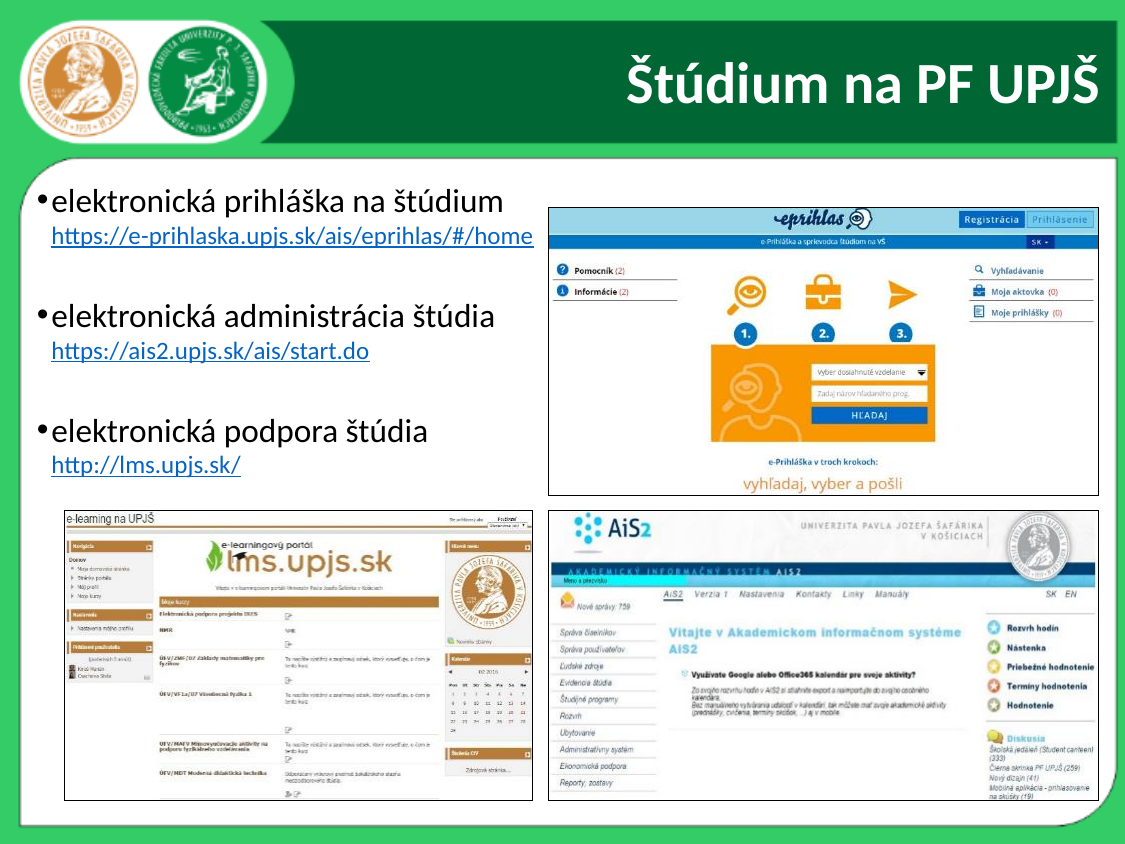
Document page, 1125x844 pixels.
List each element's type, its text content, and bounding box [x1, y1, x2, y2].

list elektronická prihláška na štúdium https://e-prihlaska.upjs.sk/ais/eprihlas/#/home elektronická administrácia štúdia https://ais2.upjs.sk/ais/start.do elektronická podpora štúdia http://lms.upjs.sk/ [21, 171, 1115, 801]
title Štúdium na PF UPJŠ [297, 27, 1115, 143]
picture [0, 0, 1125, 844]
